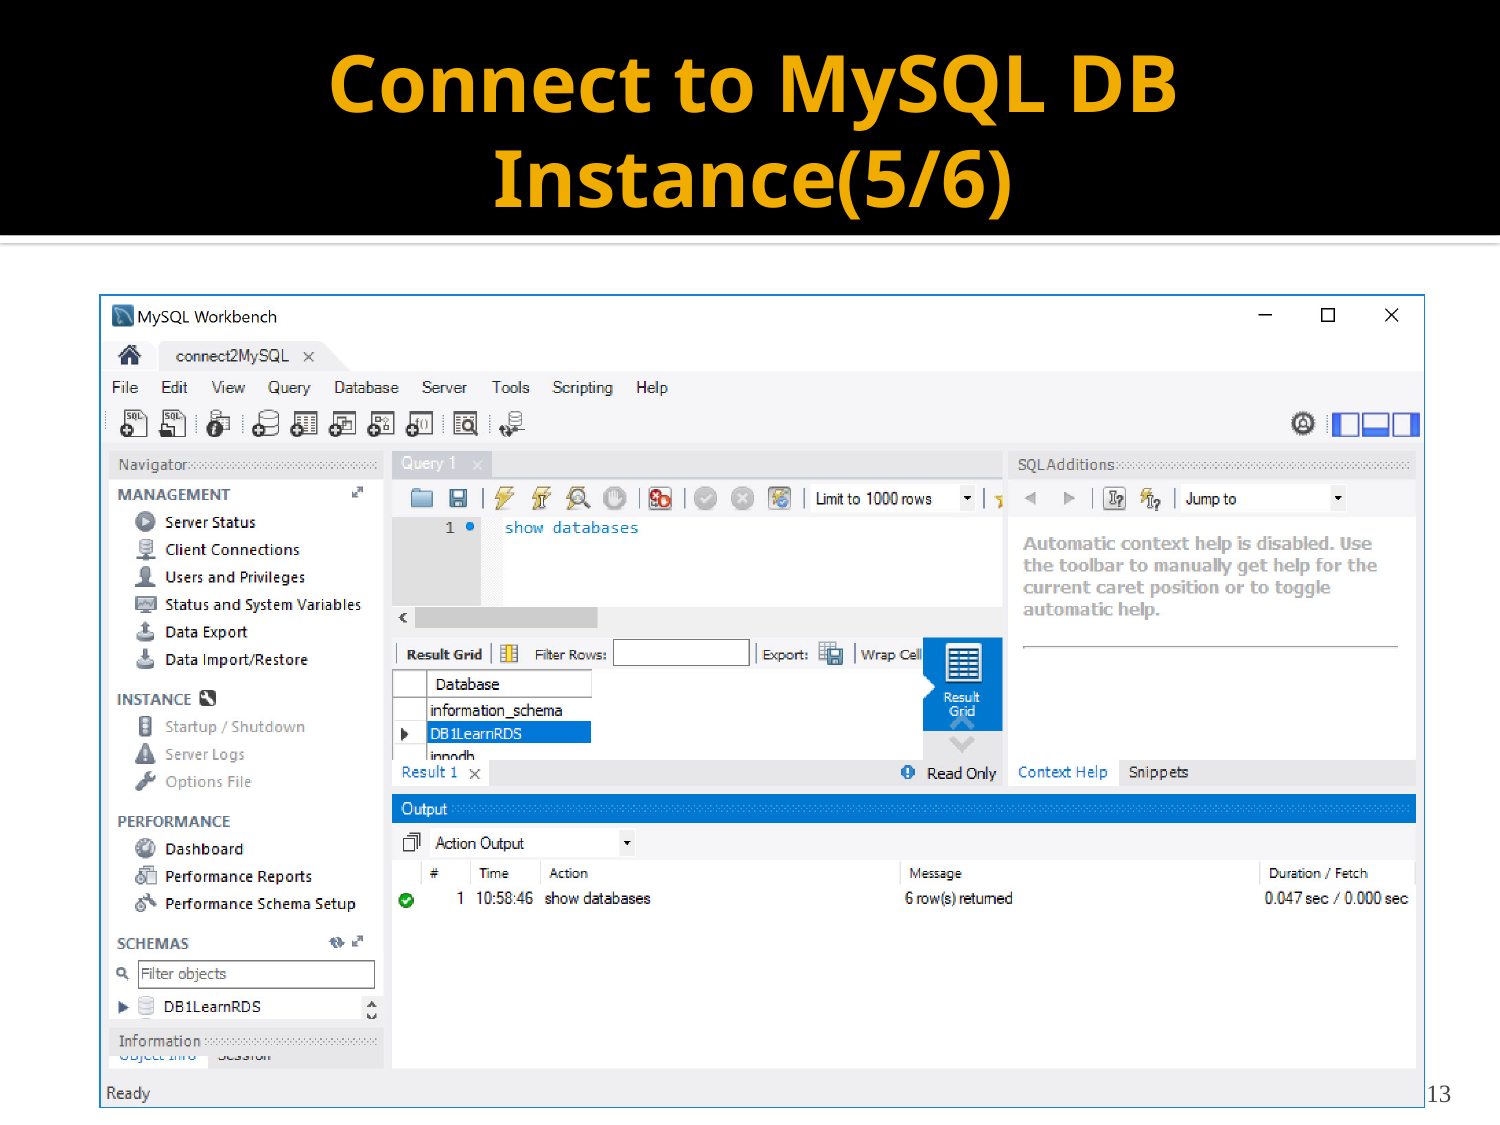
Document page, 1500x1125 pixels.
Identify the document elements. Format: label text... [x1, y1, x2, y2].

title Connect to MySQL DB Instance(5/6) [75, 25, 1425, 231]
picture [99, 294, 1425, 1108]
slide_number 13 [1430, 1062, 1467, 1108]
